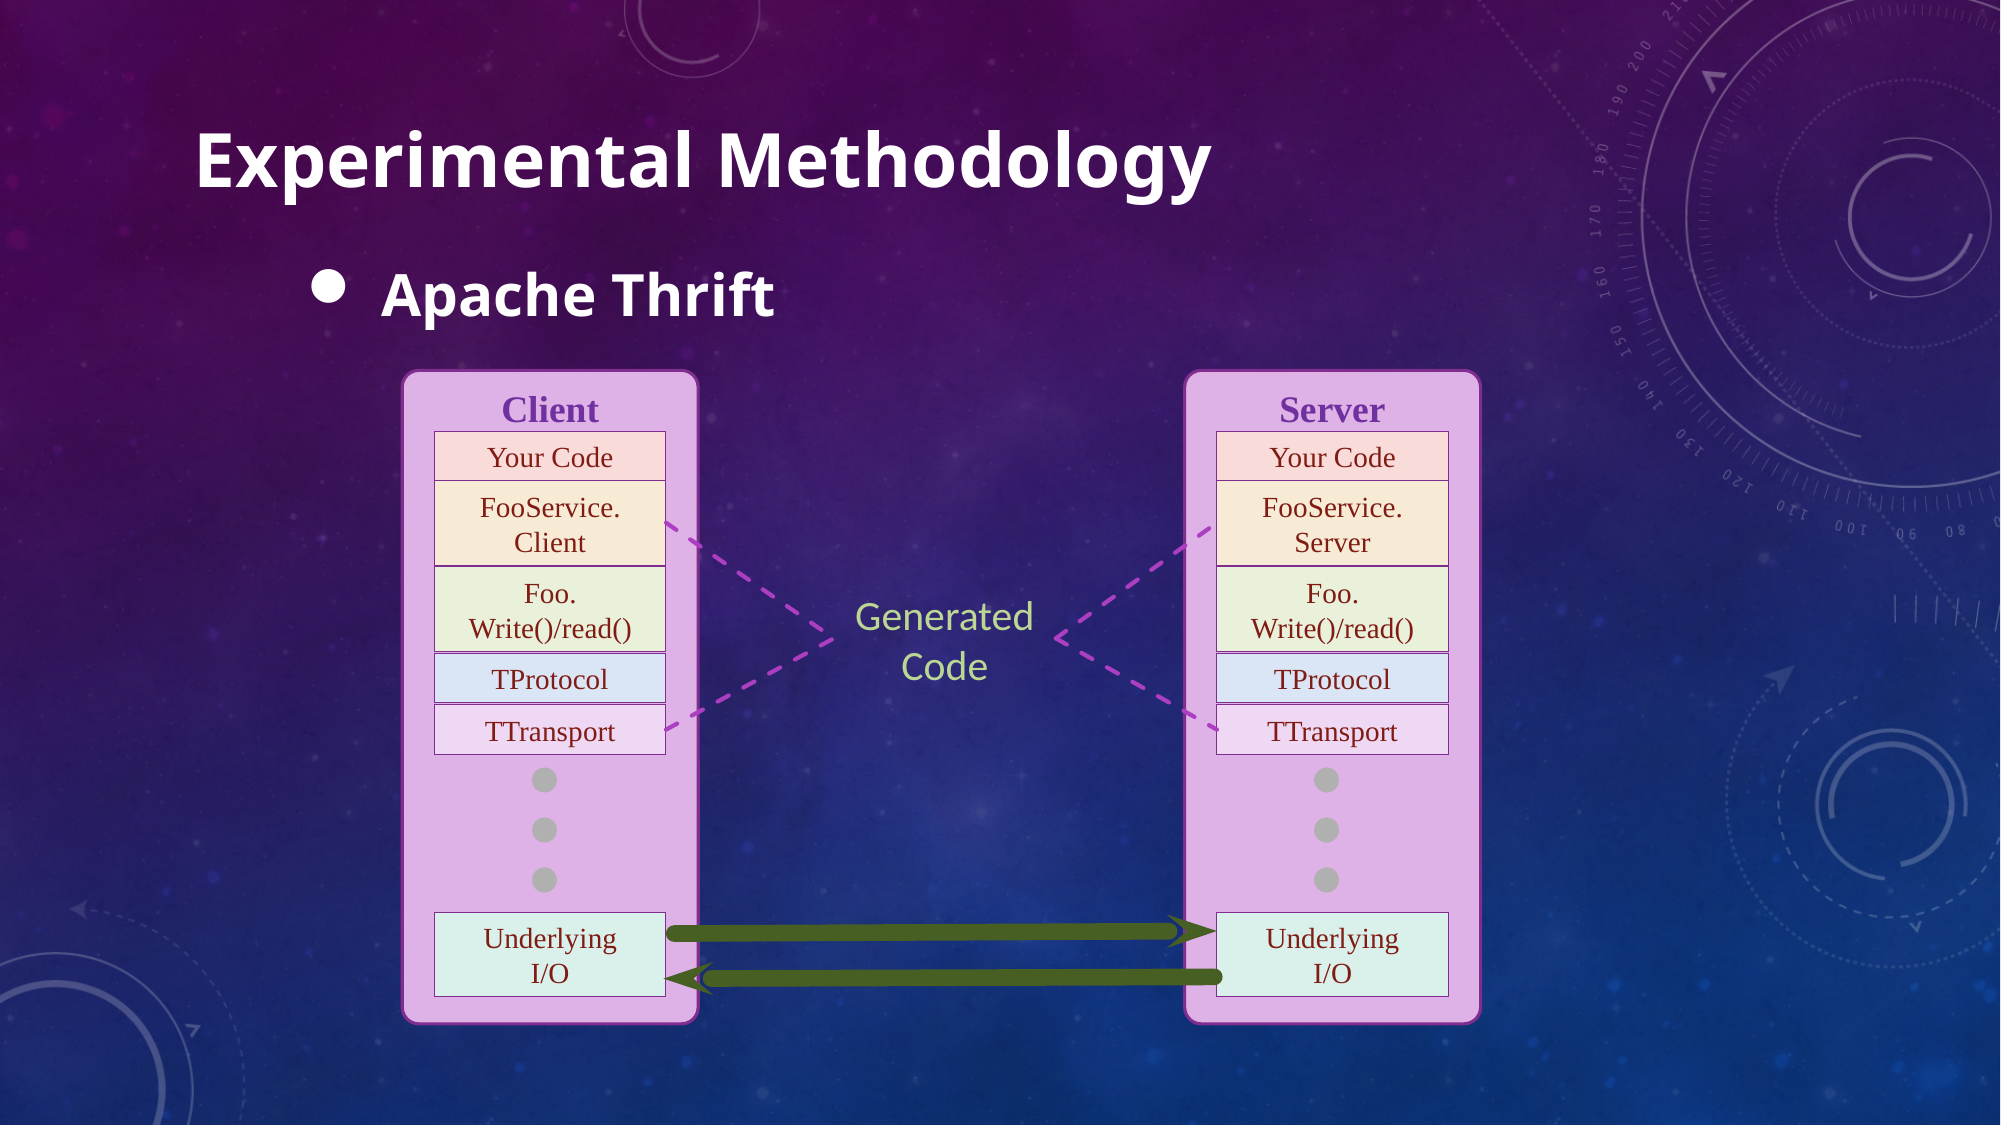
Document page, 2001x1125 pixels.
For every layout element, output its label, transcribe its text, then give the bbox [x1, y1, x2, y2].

text_box Underlying I/O [1216, 912, 1449, 997]
text_box Apache Thrift [291, 250, 791, 336]
text_box TTransport [1216, 704, 1449, 755]
text_box FooService. Server [1216, 480, 1449, 566]
text_box [1183, 368, 1483, 1026]
text_box Client [458, 377, 642, 431]
text_box TProtocol [1222, 653, 1449, 703]
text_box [1055, 522, 1218, 638]
text_box TProtocol [434, 653, 659, 703]
text_box Generated Code [839, 580, 1049, 696]
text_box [1055, 638, 1218, 730]
text_box Foo. Write()/read() [1222, 566, 1449, 652]
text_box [673, 930, 1218, 934]
text_box [400, 368, 700, 1026]
text_box Your Code [1216, 431, 1449, 480]
text_box TTransport [434, 704, 666, 755]
text_box Your Code [434, 431, 666, 480]
text_box Underlying I/O [434, 912, 666, 997]
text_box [665, 650, 834, 730]
text_box FooService. Client [434, 480, 666, 566]
text_box Experimental Methodology [179, 105, 1228, 211]
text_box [665, 522, 834, 640]
picture [0, 0, 2001, 1125]
text_box Server [1241, 377, 1424, 431]
text_box Foo. Write()/read() [434, 566, 659, 652]
